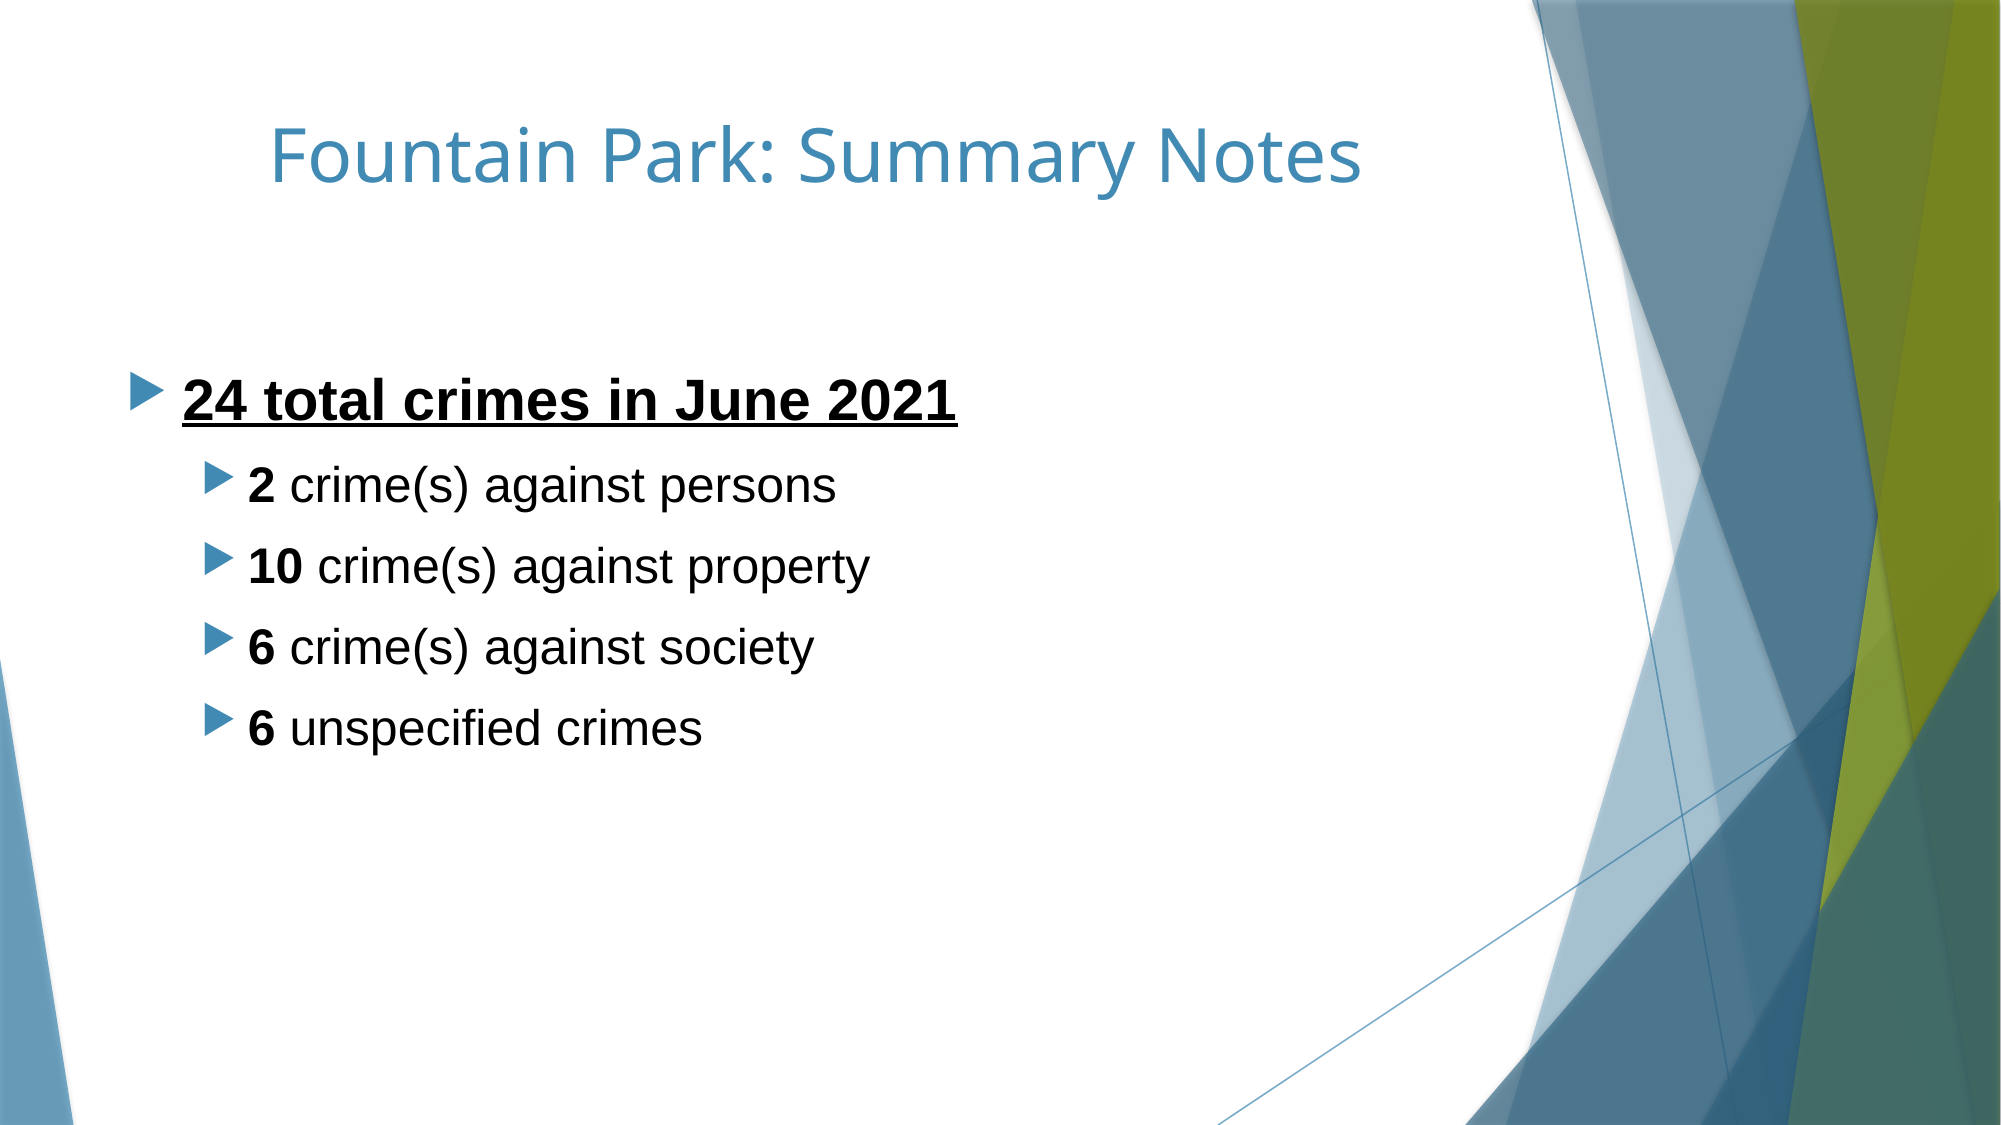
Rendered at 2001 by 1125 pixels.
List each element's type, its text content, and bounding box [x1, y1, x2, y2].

list 24 total crimes in June 2021 2 crime(s) against persons 10 crime(s) against property 6 crime(s) against society 6 unspecified crimes [111, 354, 1522, 992]
title Fountain Park: Summary Notes [111, 99, 1522, 317]
